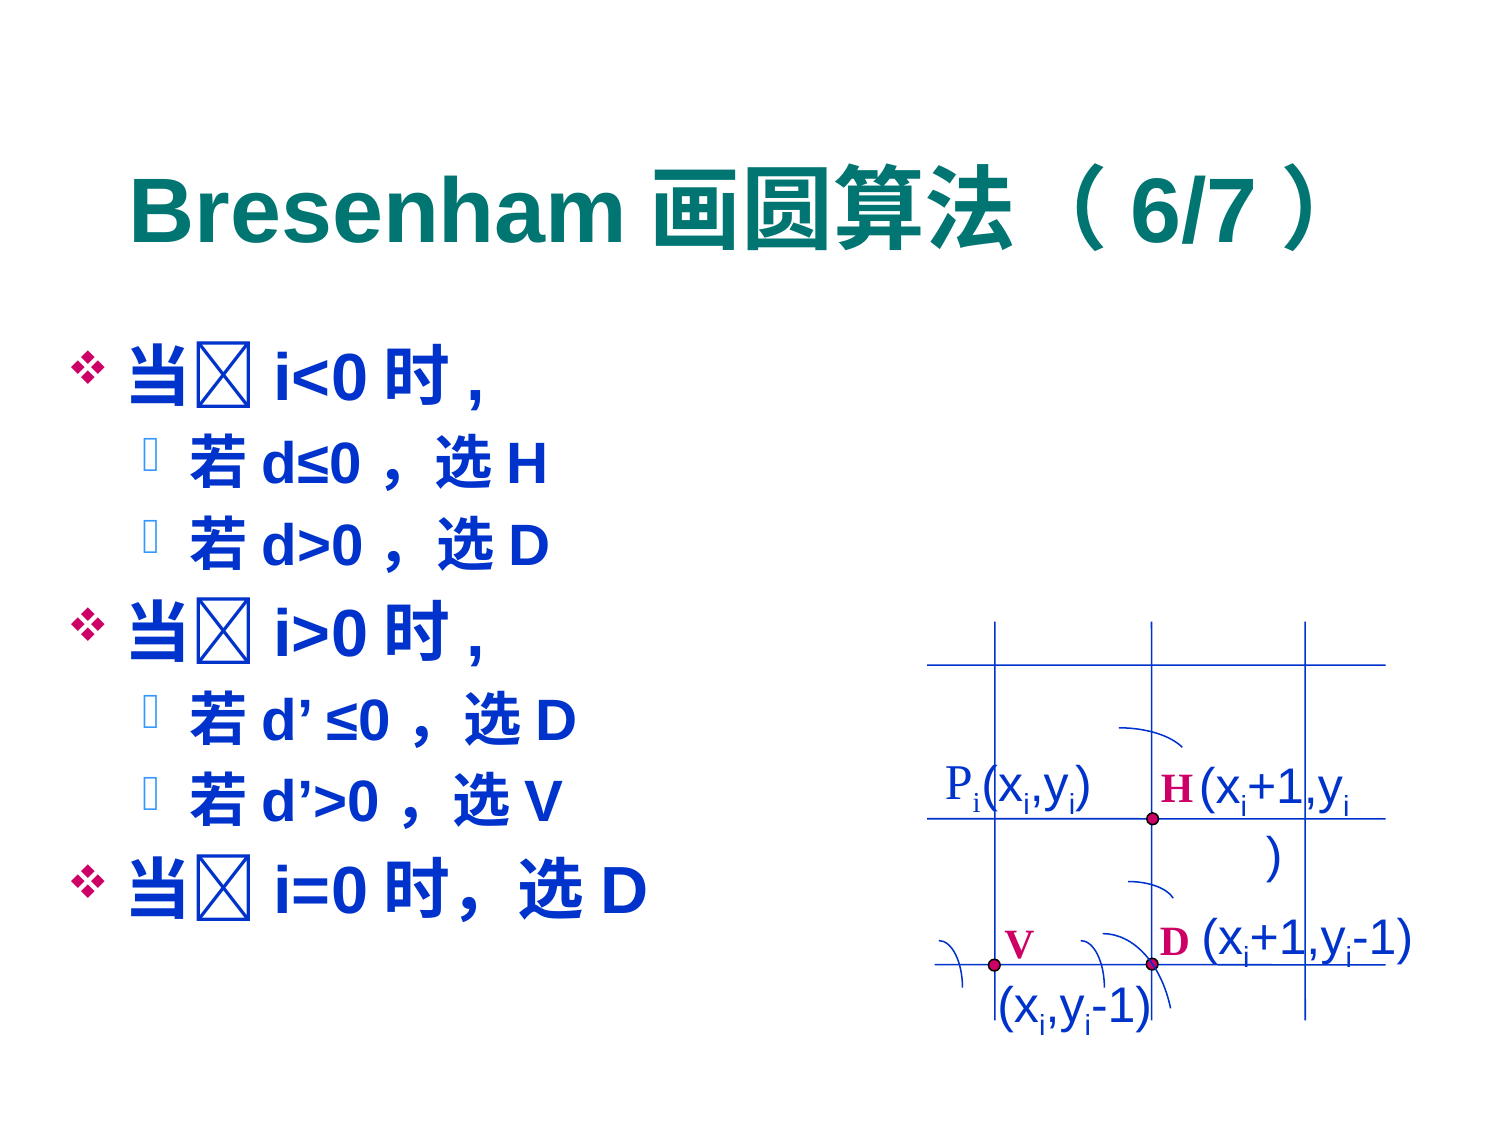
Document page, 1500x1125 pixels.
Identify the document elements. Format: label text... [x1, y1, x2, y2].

title Bresenham画圆算法（6/7） [49, 112, 1451, 300]
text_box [891, 621, 1424, 1093]
text_box 当i<0时, 若d≤0，选H 若d>0，选D 当i>0时, 若d’ ≤0，选D 若d’>0，选V 当i=0时，选D [53, 326, 1455, 1047]
